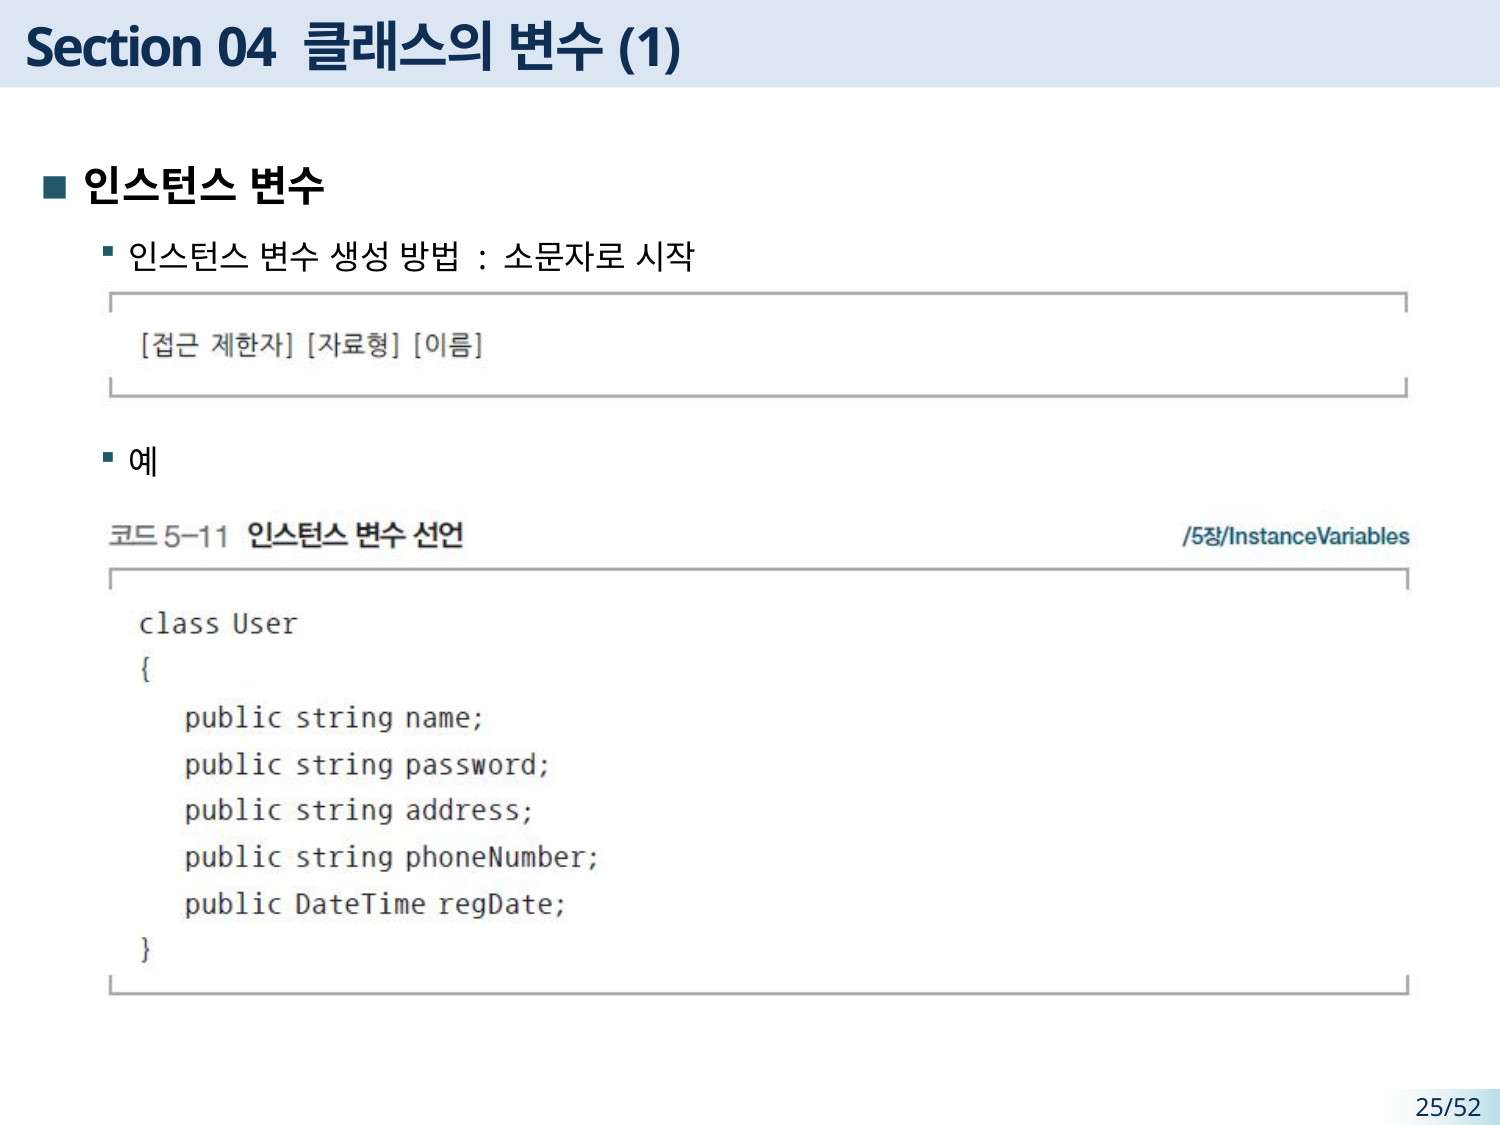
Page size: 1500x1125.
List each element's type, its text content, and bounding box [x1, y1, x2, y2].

picture [92, 510, 1422, 1005]
title Section 04 클래스의 변수(1) [10, 5, 1288, 84]
picture [100, 281, 1417, 406]
list 인스턴스 변수 인스턴스 변수 생성 방법 : 소문자로 시작 예 [10, 126, 1481, 1057]
